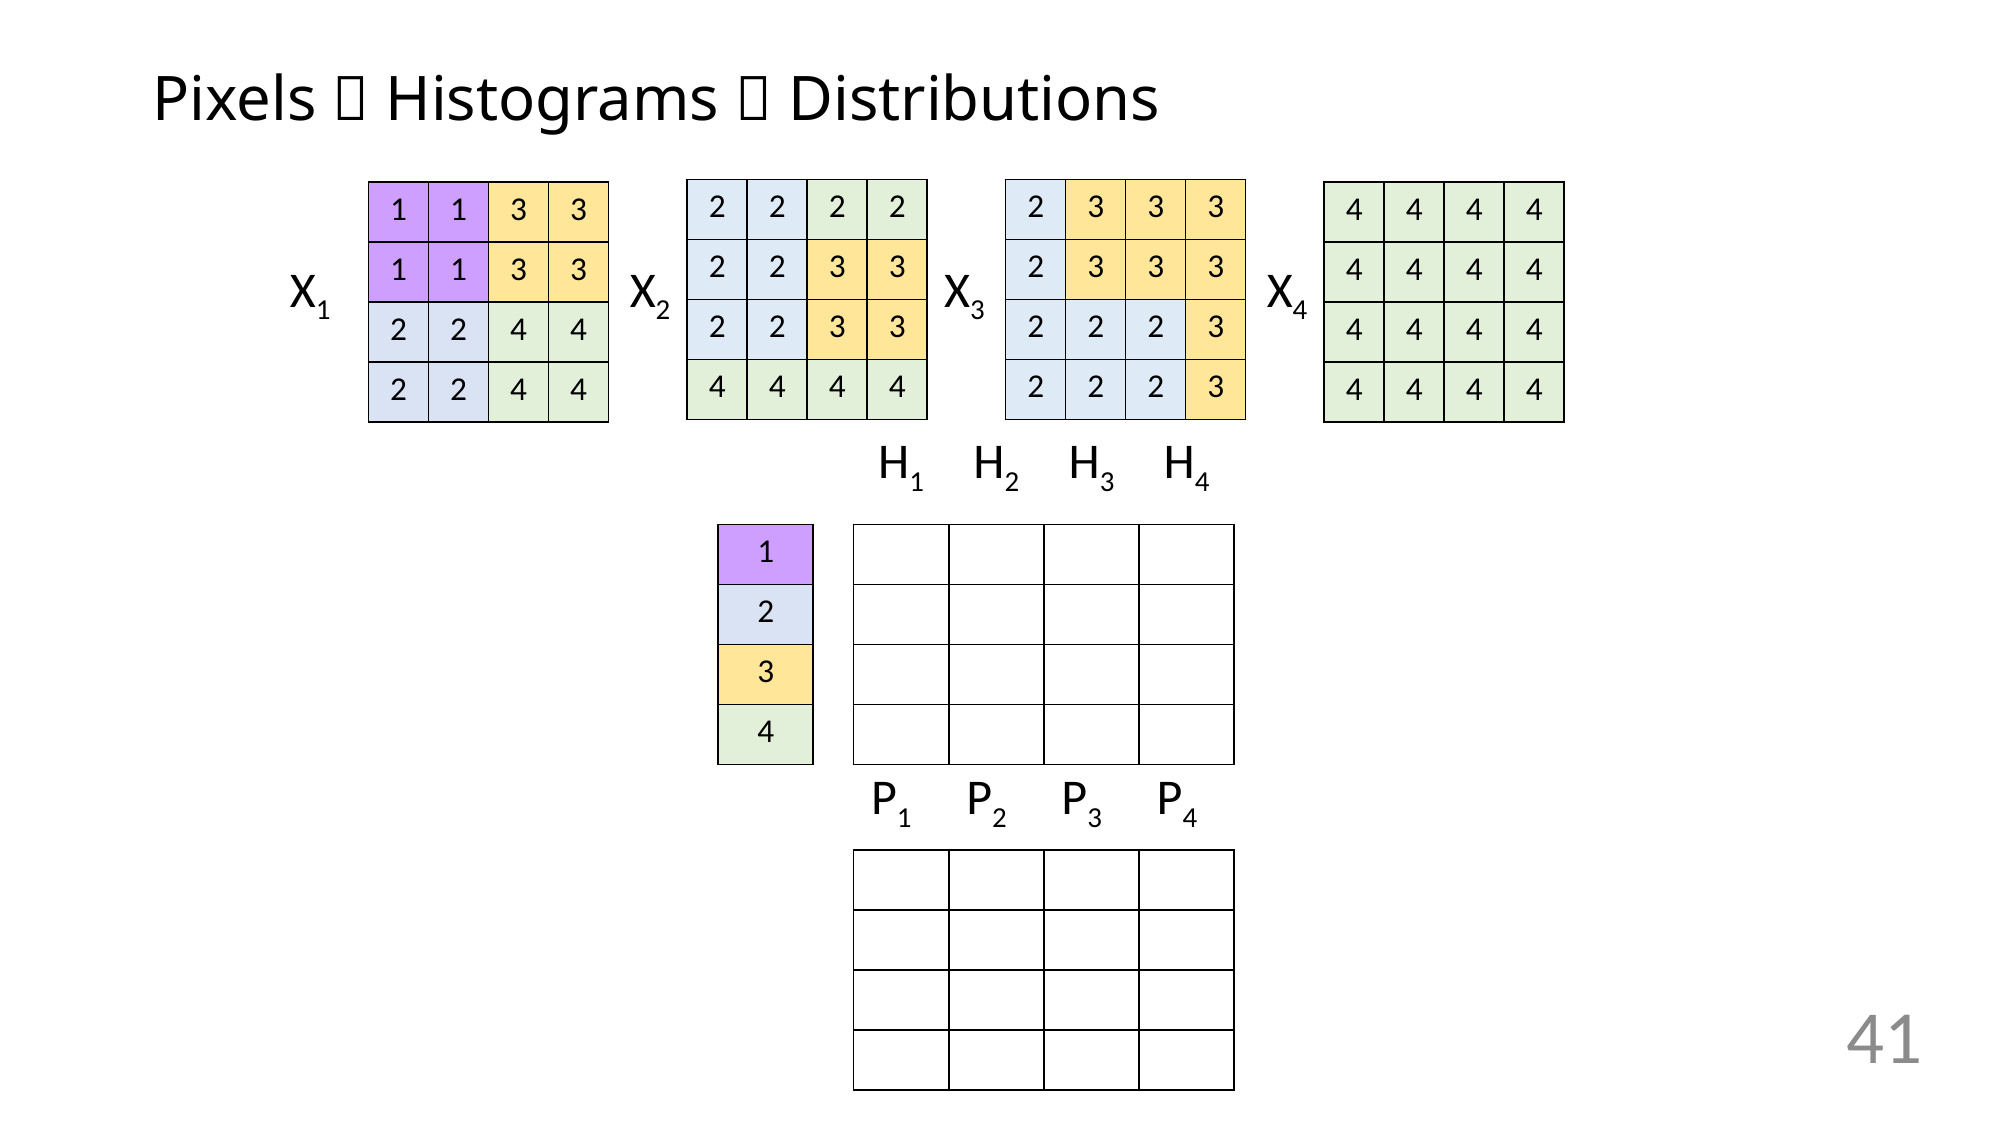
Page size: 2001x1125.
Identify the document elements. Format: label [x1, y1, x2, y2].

table_cell [1126, 240, 1185, 299]
table_cell [748, 360, 806, 419]
table_header [950, 525, 1043, 584]
table_header [854, 525, 948, 584]
table_cell [1445, 363, 1503, 421]
table_cell [1045, 1031, 1138, 1089]
table_cell [1045, 585, 1138, 644]
table_cell [719, 705, 812, 764]
table_cell [688, 360, 746, 419]
text_box [614, 249, 686, 333]
table_cell [868, 360, 926, 419]
table_cell [1505, 363, 1563, 421]
table_cell [748, 300, 806, 359]
table_header [369, 183, 428, 241]
table_cell [1140, 971, 1233, 1029]
table_cell [1385, 303, 1443, 361]
table_cell [549, 363, 608, 421]
table_cell [369, 243, 428, 301]
table_cell [950, 705, 1043, 764]
table_cell [1186, 240, 1245, 299]
table_cell [719, 585, 812, 644]
table_cell [1006, 300, 1065, 359]
table_cell [854, 645, 948, 704]
table_header [950, 851, 1043, 909]
table_header [489, 183, 548, 241]
table_cell [808, 360, 866, 419]
table_cell [1045, 911, 1138, 969]
table_cell [1140, 645, 1233, 704]
table_cell [854, 971, 948, 1029]
table_header [1445, 183, 1503, 241]
table_cell [950, 911, 1043, 969]
table_cell [854, 911, 948, 969]
table_cell [1045, 705, 1138, 764]
table_cell [1186, 360, 1245, 419]
table_header [688, 180, 746, 239]
table_cell [1445, 303, 1503, 361]
table_cell [808, 300, 866, 359]
table_cell [489, 363, 548, 421]
text_box [1252, 249, 1323, 333]
table_cell [748, 240, 806, 299]
table_cell [688, 300, 746, 359]
table_cell [1385, 363, 1443, 421]
table_cell [1385, 243, 1443, 301]
table_cell [950, 1031, 1043, 1089]
table_header [808, 180, 866, 239]
table_cell [1505, 303, 1563, 361]
table_cell [1445, 243, 1503, 301]
table_cell [429, 303, 488, 361]
table_cell [854, 705, 948, 764]
table_cell [1006, 240, 1065, 299]
table_cell [1126, 300, 1185, 359]
table_header [1140, 525, 1233, 584]
table_cell [950, 971, 1043, 1029]
table_header [1140, 851, 1233, 909]
table_cell [1006, 360, 1065, 419]
table_header [1045, 851, 1138, 909]
table_cell [1325, 363, 1383, 421]
table_header [844, 770, 1225, 842]
table_cell [868, 240, 926, 299]
table_cell [1505, 243, 1563, 301]
table_cell [429, 243, 488, 301]
table_cell [808, 240, 866, 299]
text_box [929, 249, 1000, 333]
table_header [748, 180, 806, 239]
table_cell [719, 645, 812, 704]
table_header [1126, 180, 1185, 239]
table_header [854, 851, 948, 909]
table_cell [489, 303, 548, 361]
table_cell [950, 585, 1043, 644]
table_header [429, 183, 488, 241]
table_header [1066, 180, 1125, 239]
table_cell [369, 363, 428, 421]
table_cell [1140, 705, 1233, 764]
table_cell [688, 240, 746, 299]
title [137, 59, 1863, 142]
table_cell [854, 585, 948, 644]
table_cell [1140, 585, 1233, 644]
table_header [1325, 183, 1383, 241]
table_cell [1325, 243, 1383, 301]
table_cell [1045, 971, 1138, 1029]
table_cell [950, 645, 1043, 704]
table_cell [549, 303, 608, 361]
table_header [854, 434, 1234, 506]
table_cell [1066, 240, 1125, 299]
table_cell [369, 303, 428, 361]
table_cell [429, 363, 488, 421]
slide_number [1750, 969, 1938, 1099]
table_cell [1325, 303, 1383, 361]
table_cell [854, 1031, 948, 1089]
table_cell [1066, 360, 1125, 419]
table_cell [489, 243, 548, 301]
text_box [275, 249, 346, 333]
table_header [868, 180, 926, 239]
table_cell [868, 300, 926, 359]
table_header [1045, 525, 1138, 584]
table_cell [1126, 360, 1185, 419]
table_header [549, 183, 608, 241]
table_header [1006, 180, 1065, 239]
table_cell [1140, 1031, 1233, 1089]
table_cell [1066, 300, 1125, 359]
table_header [1186, 180, 1245, 239]
table_cell [1186, 300, 1245, 359]
table_cell [549, 243, 608, 301]
table_header [1385, 183, 1443, 241]
table_cell [1045, 645, 1138, 704]
table_header [719, 525, 812, 584]
table_header [1505, 183, 1563, 241]
table_cell [1140, 911, 1233, 969]
